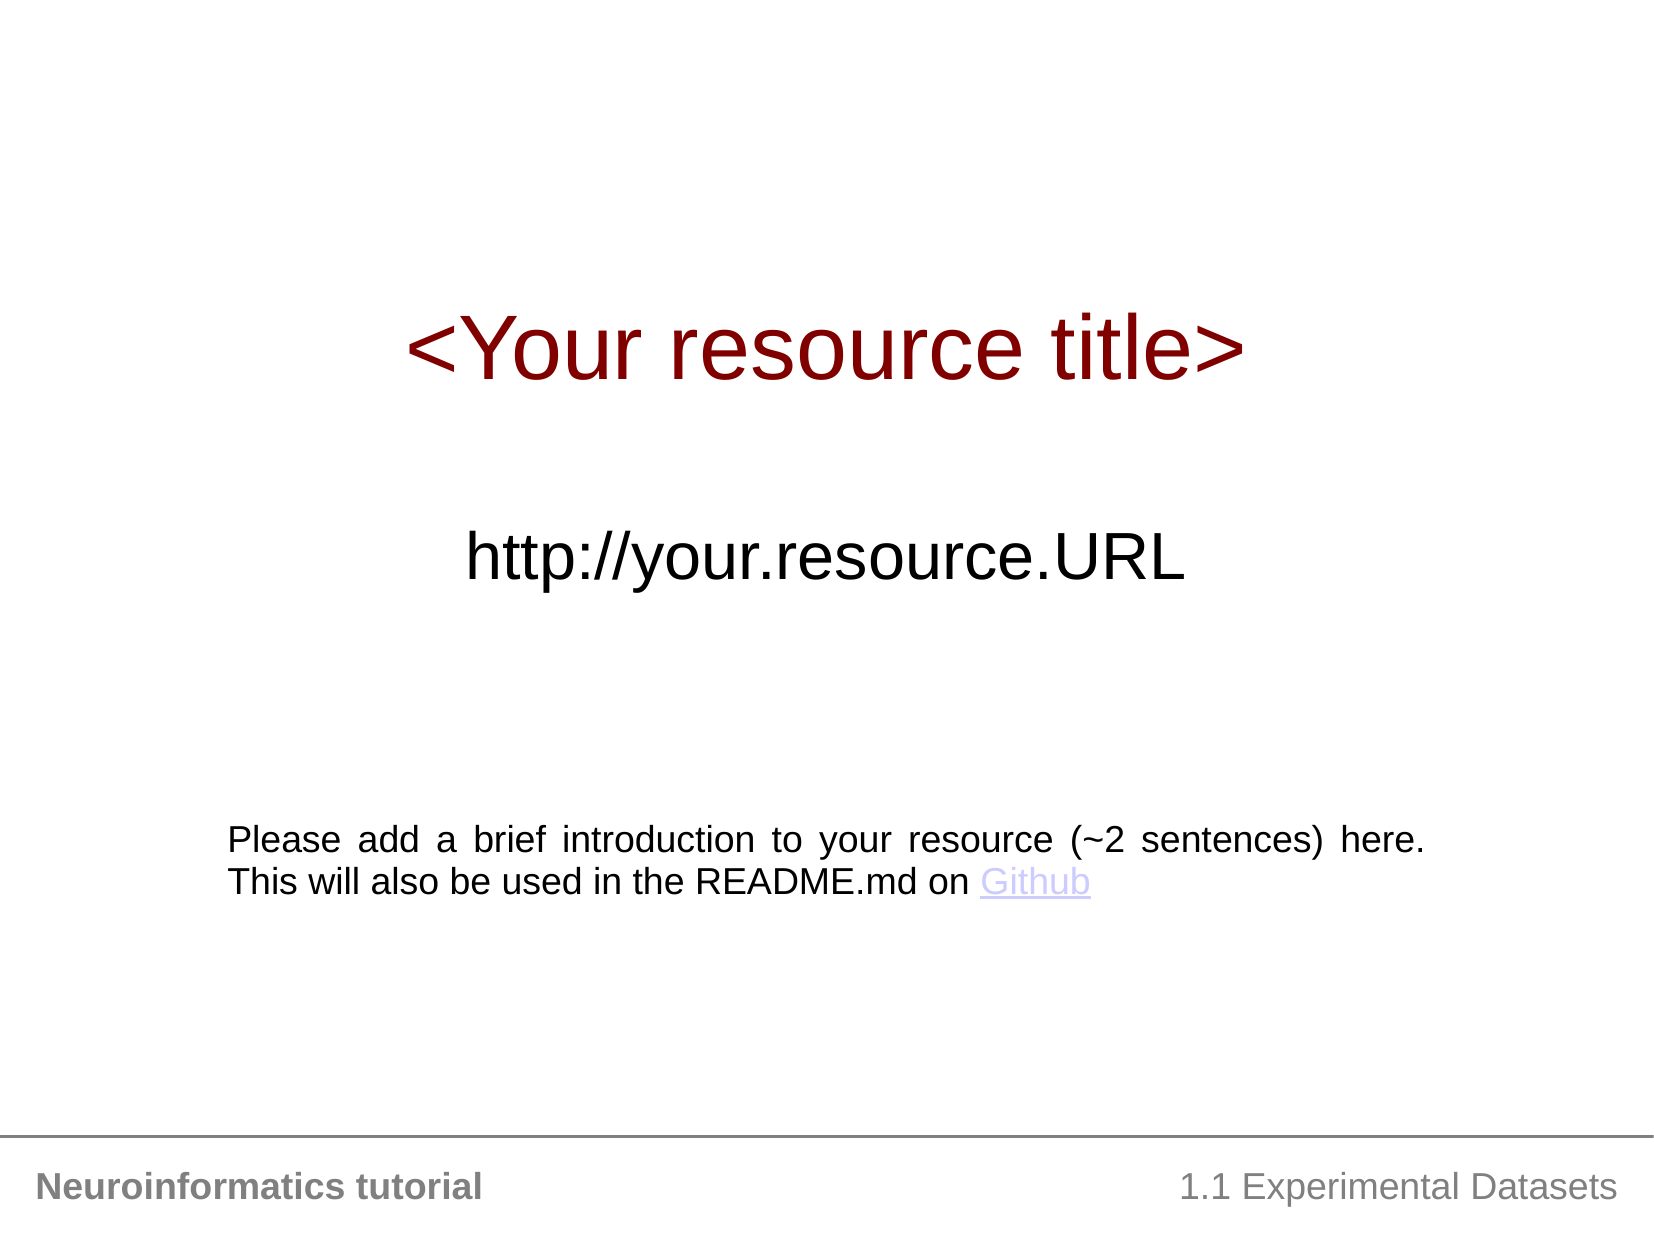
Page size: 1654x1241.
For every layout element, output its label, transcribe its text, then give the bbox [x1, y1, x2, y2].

text_box Please add a brief introduction to your resource (~2 sentences) here. This will also be used in the README.md on Github [212, 809, 1441, 1015]
title <Your resource title> [82, 241, 1571, 449]
subtitle http://your.resource.URL [82, 501, 1571, 609]
text_box Neuroinformatics tutorial [35, 1151, 508, 1217]
text_box 1.1 Experimental Datasets [1145, 1151, 1619, 1217]
